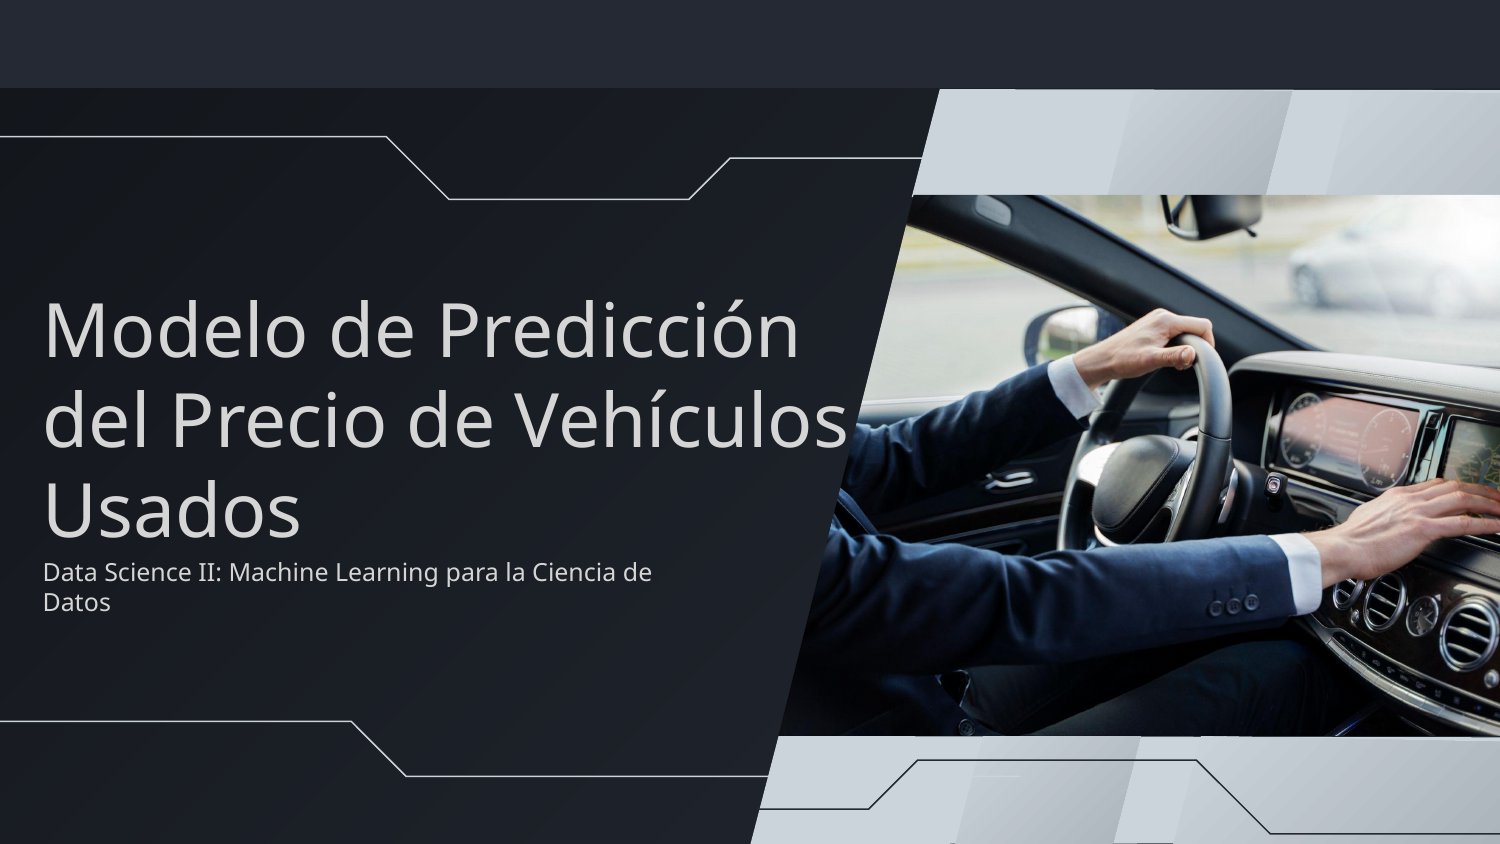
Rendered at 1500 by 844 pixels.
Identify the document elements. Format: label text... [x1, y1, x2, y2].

subtitle Data Science II: Machine Learning para la Ciencia de Datos [27, 541, 722, 615]
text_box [0, 88, 1500, 202]
title Modelo de Predicción del Precio de Vehículos Usados [27, 251, 773, 568]
picture [778, 194, 1500, 737]
